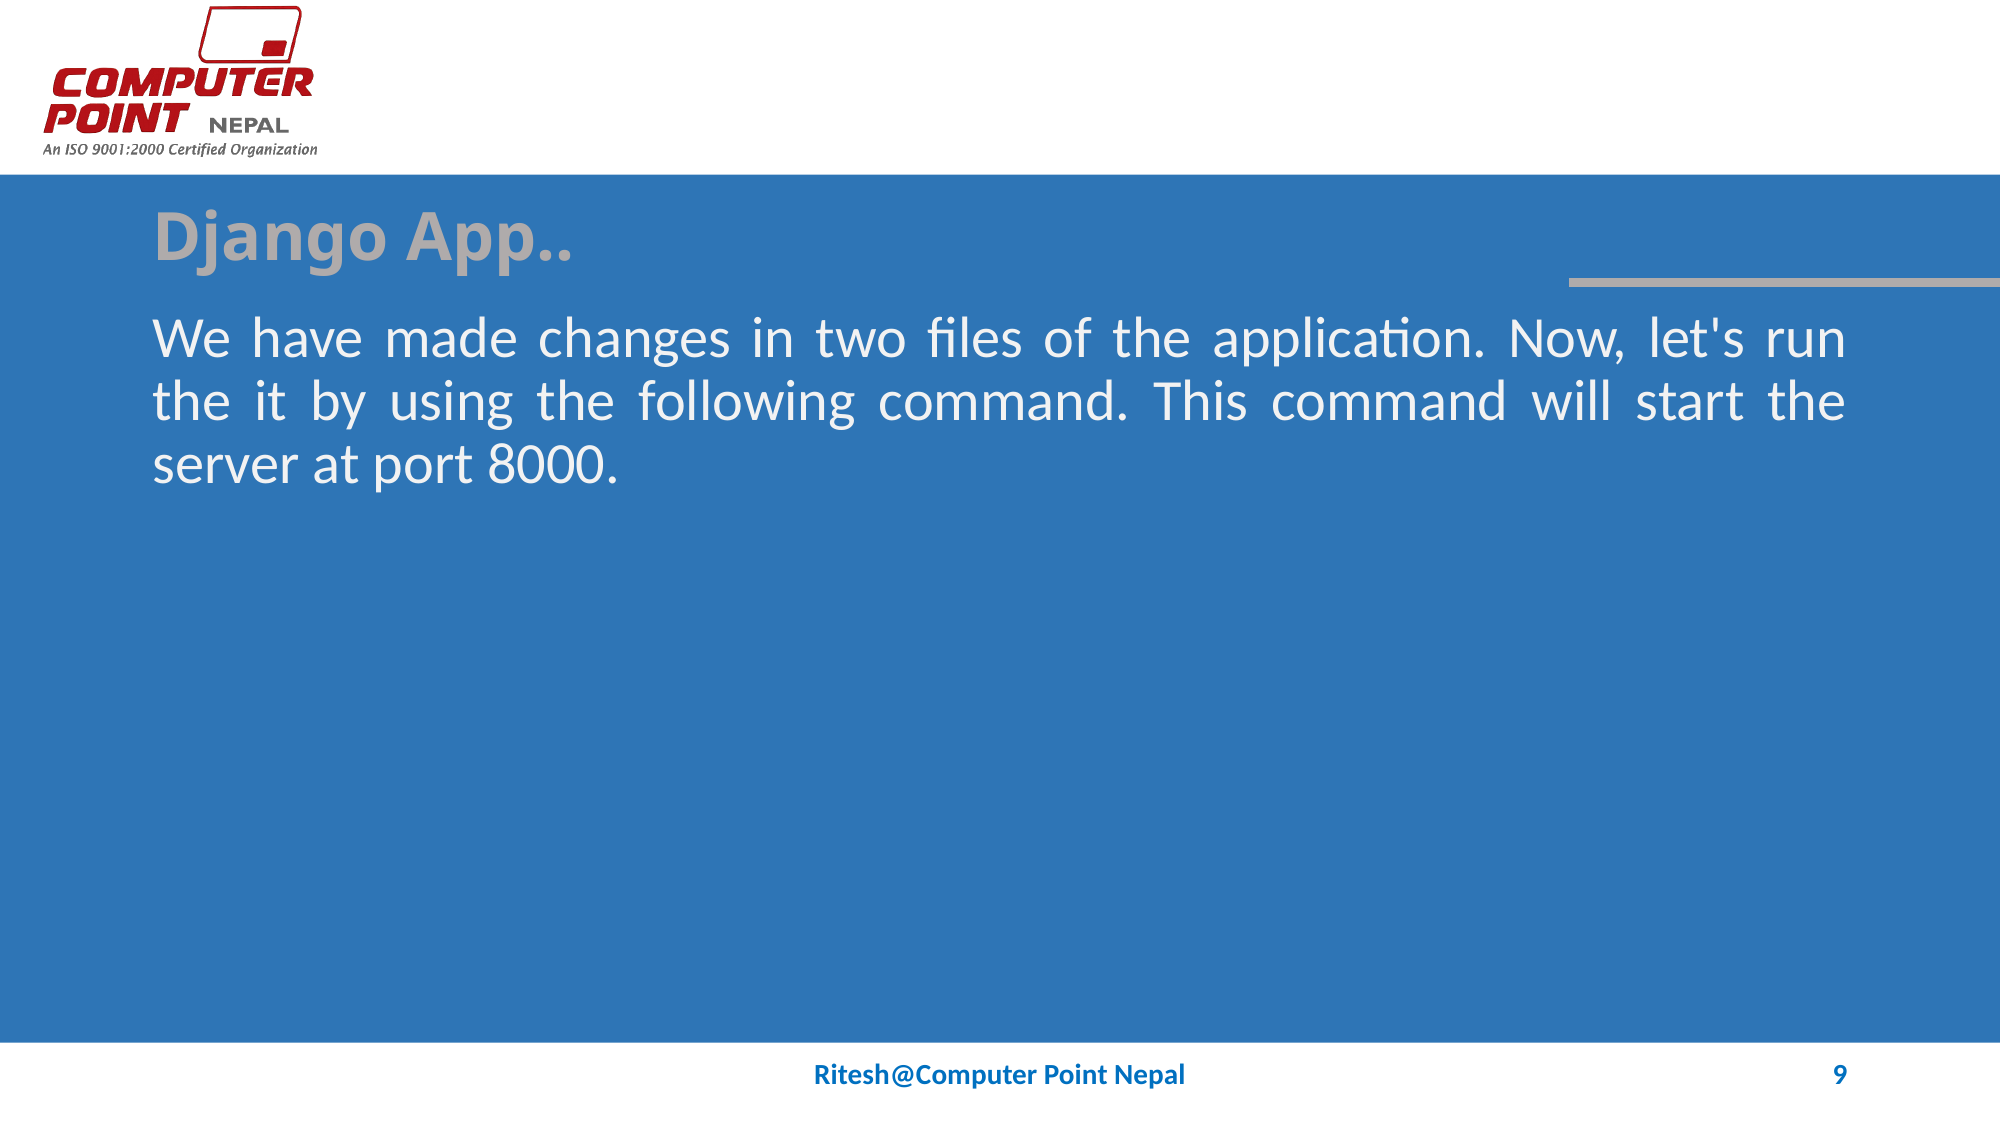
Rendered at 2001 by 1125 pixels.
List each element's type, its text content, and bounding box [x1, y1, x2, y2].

footer Ritesh@Computer Point Nepal [662, 1042, 1338, 1103]
title Django App.. [137, 195, 1863, 283]
picture [33, 0, 332, 166]
slide_number 9 [1412, 1042, 1863, 1103]
list We have made changes in two files of the application. Now, let's run the it by using the following command. This command will start the server at port 8000. [137, 299, 1863, 1014]
